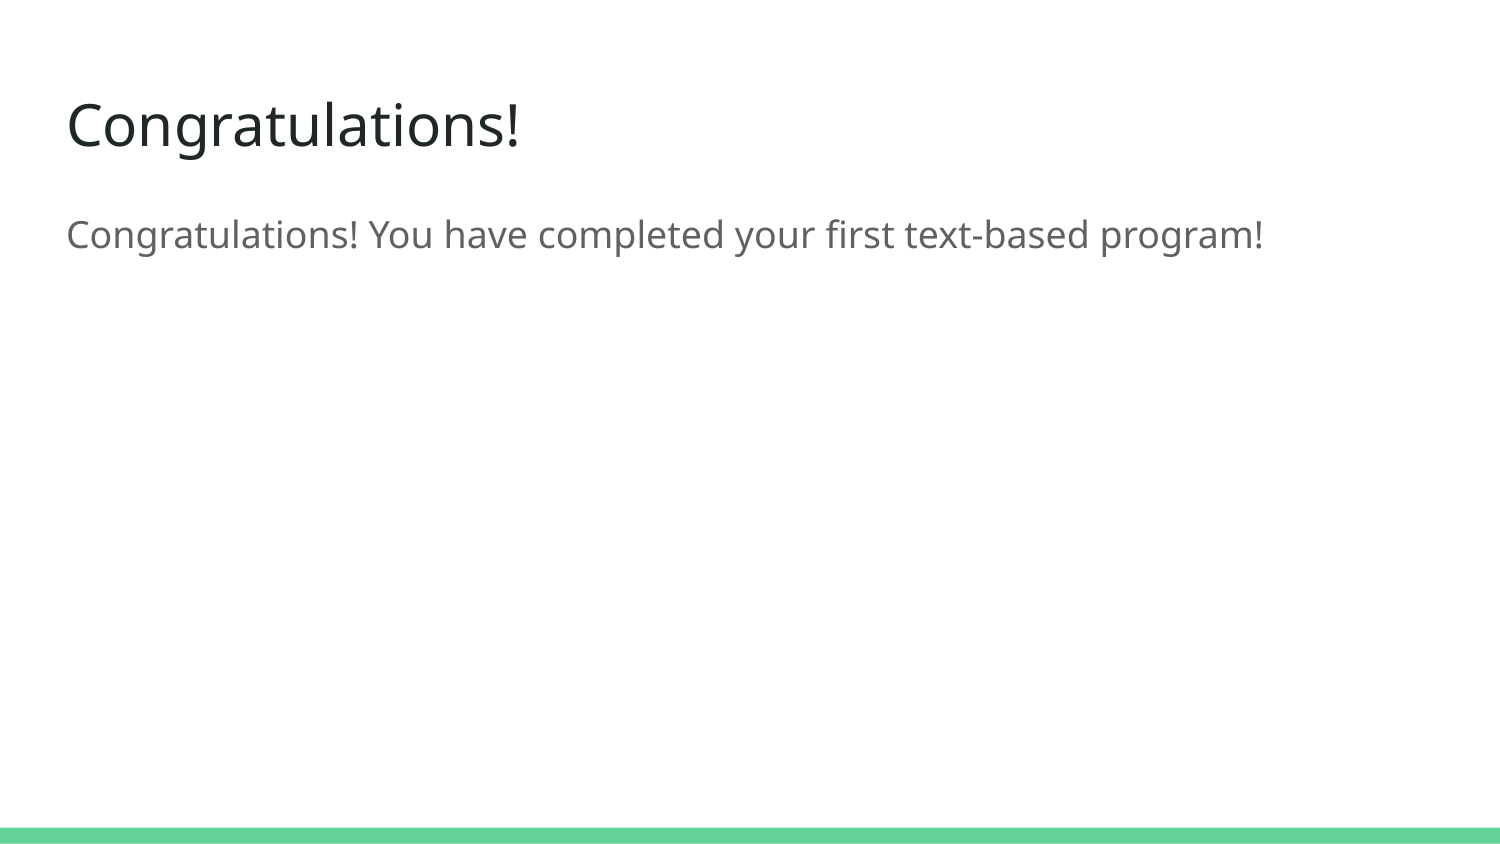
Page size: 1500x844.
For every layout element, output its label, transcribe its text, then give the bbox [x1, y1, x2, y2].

list Congratulations! You have completed your first text-based program! [51, 189, 1449, 750]
title Congratulations! [51, 72, 1449, 167]
